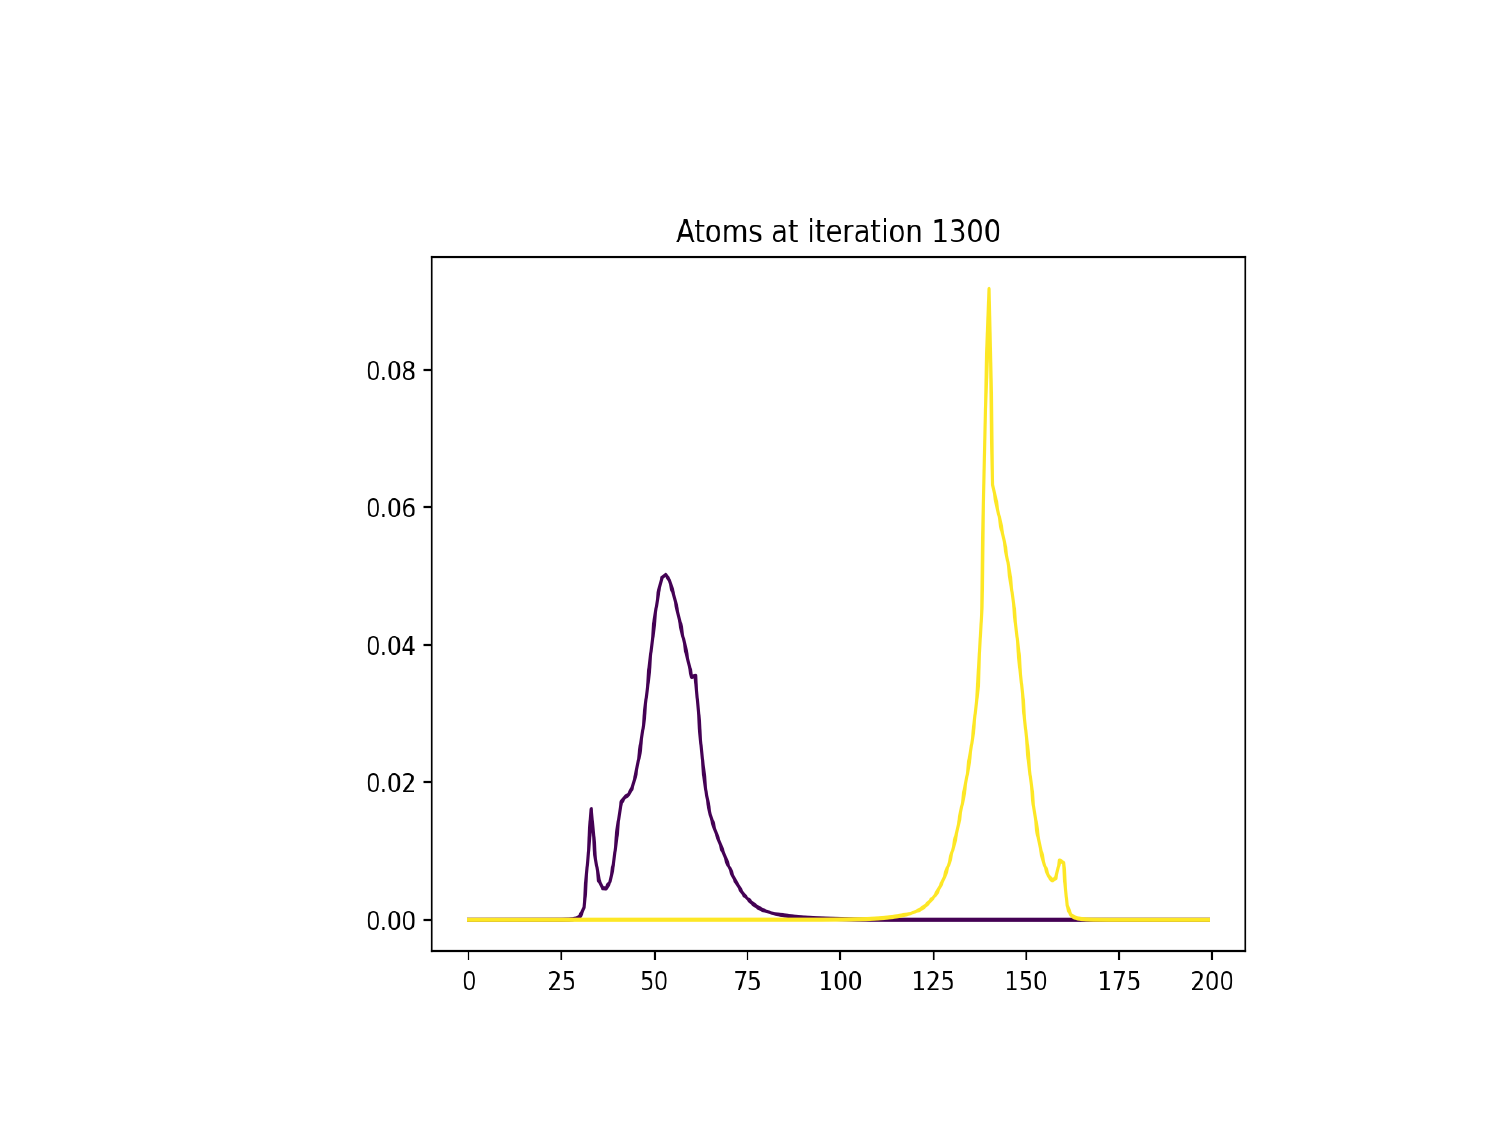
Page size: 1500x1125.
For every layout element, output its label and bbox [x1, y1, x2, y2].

picture [299, 149, 1351, 1051]
